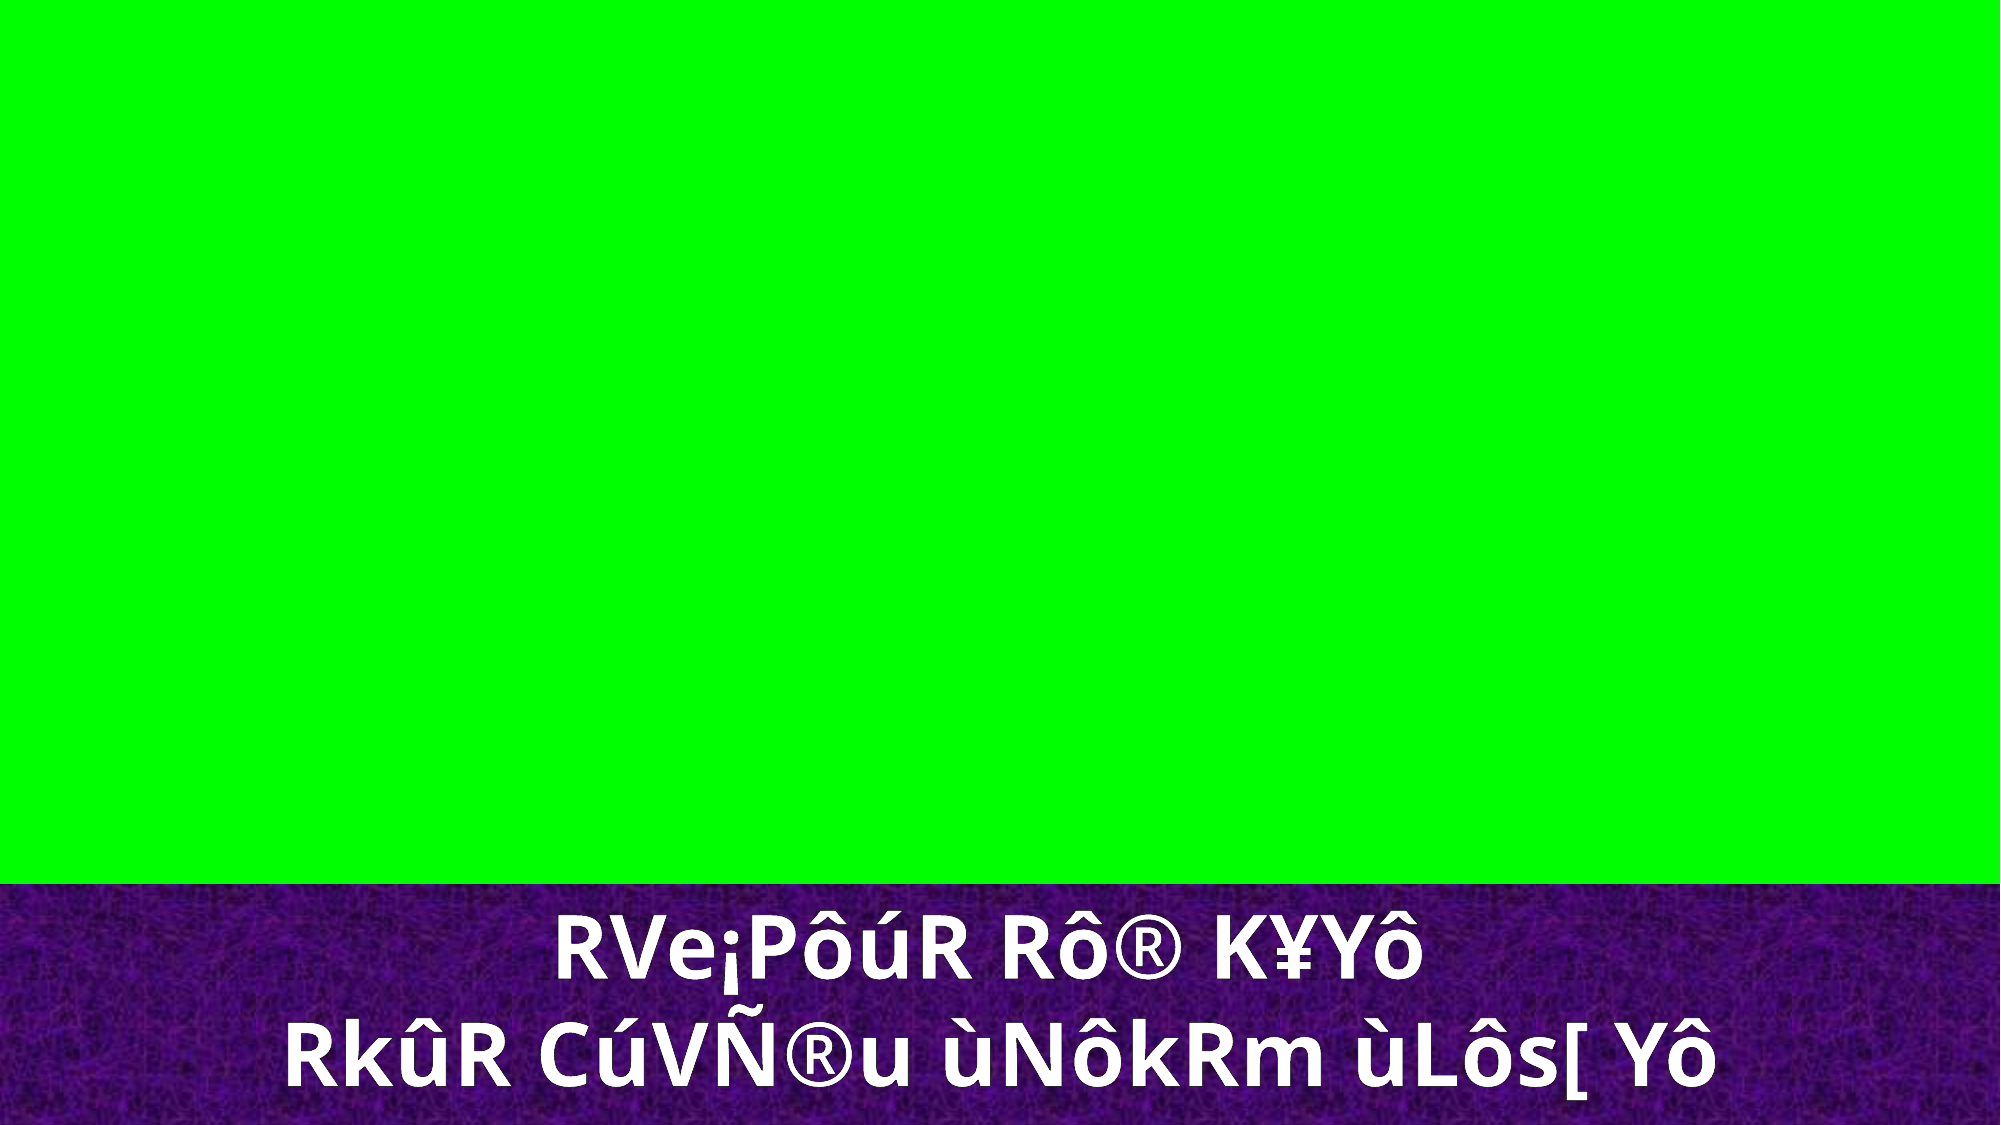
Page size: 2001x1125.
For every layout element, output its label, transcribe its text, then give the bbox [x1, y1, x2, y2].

text_box RVe¡PôúR Rô® K¥Yô RkûR CúVÑ®u ùNôkRm ùLôs[ Yô [250, 882, 1750, 1112]
text_box [0, 884, 2000, 1125]
